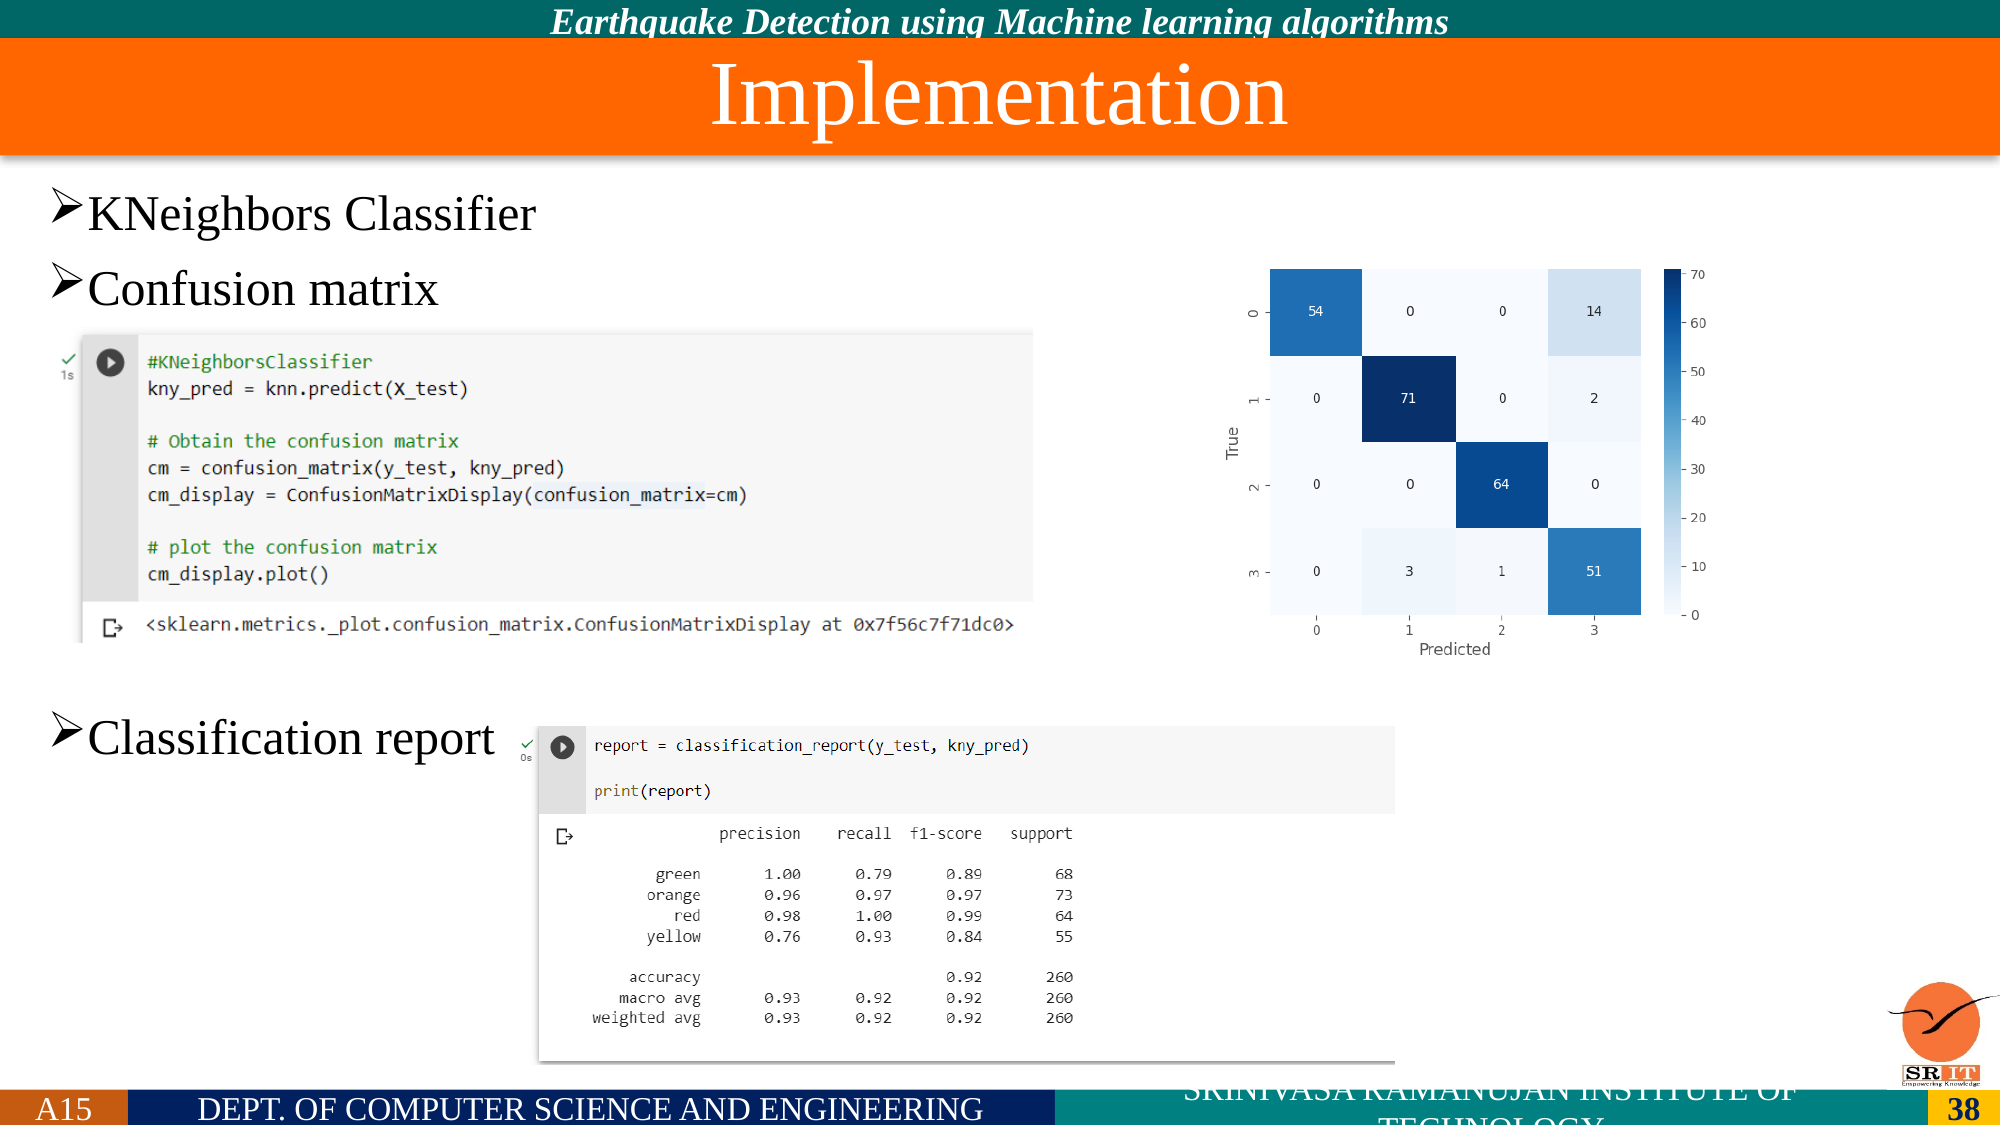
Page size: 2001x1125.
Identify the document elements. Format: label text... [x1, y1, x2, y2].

picture [57, 327, 1034, 643]
picture [516, 726, 1395, 1065]
title Implementation [0, 38, 2000, 156]
list KNeighbors Classifier Confusion matrix Classification report [32, 179, 1965, 1065]
picture [1216, 259, 1715, 668]
picture [1887, 977, 2000, 1090]
